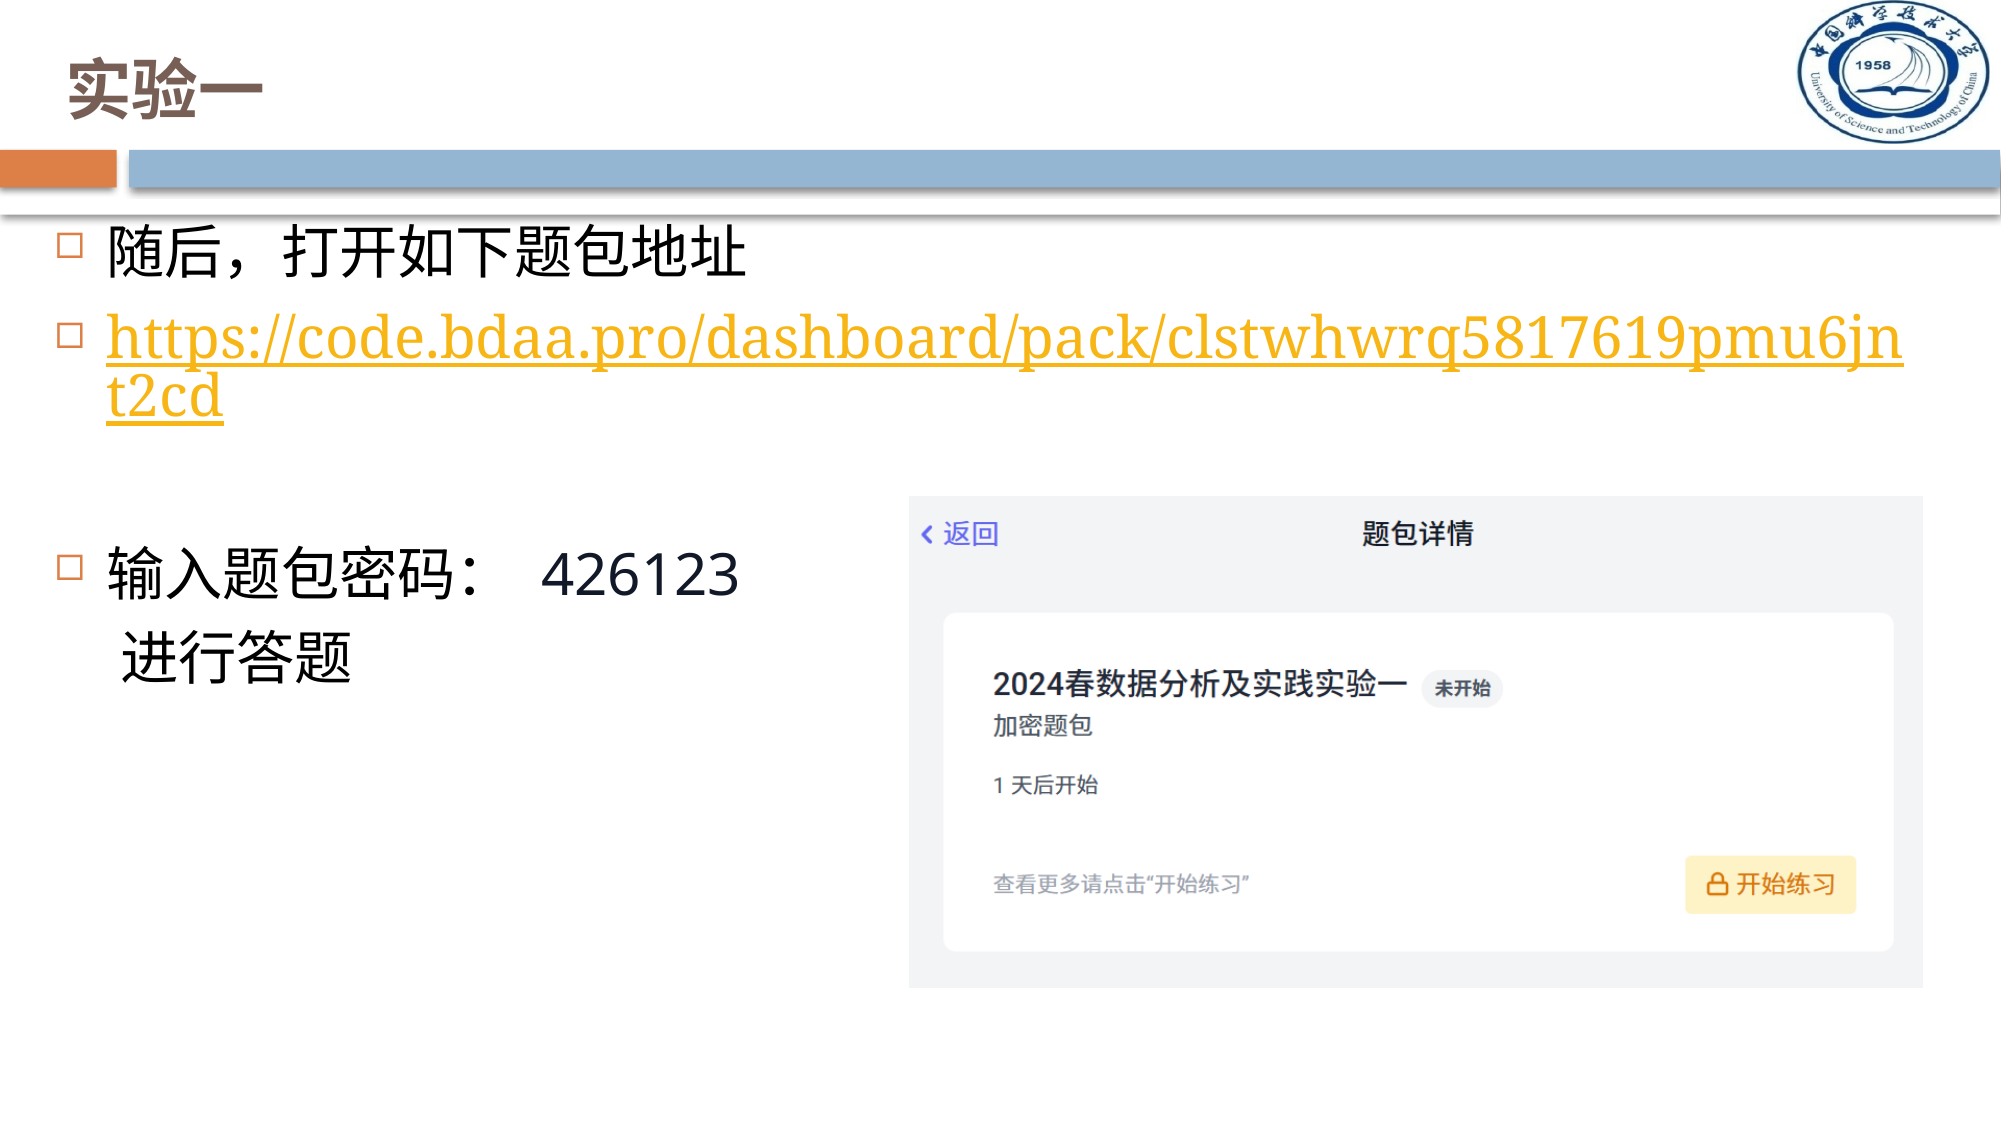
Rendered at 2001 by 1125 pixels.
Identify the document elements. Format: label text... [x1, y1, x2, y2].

picture [908, 495, 1924, 989]
list 随后，打开如下题包地址 https://code.bdaa.pro/dashboard/pack/clstwhwrq5817619pmu6jnt2cd 输入题包密码： 426123 进行答题 [39, 208, 1930, 1024]
title 实验一 [50, 37, 1434, 138]
picture [1796, 0, 1990, 144]
